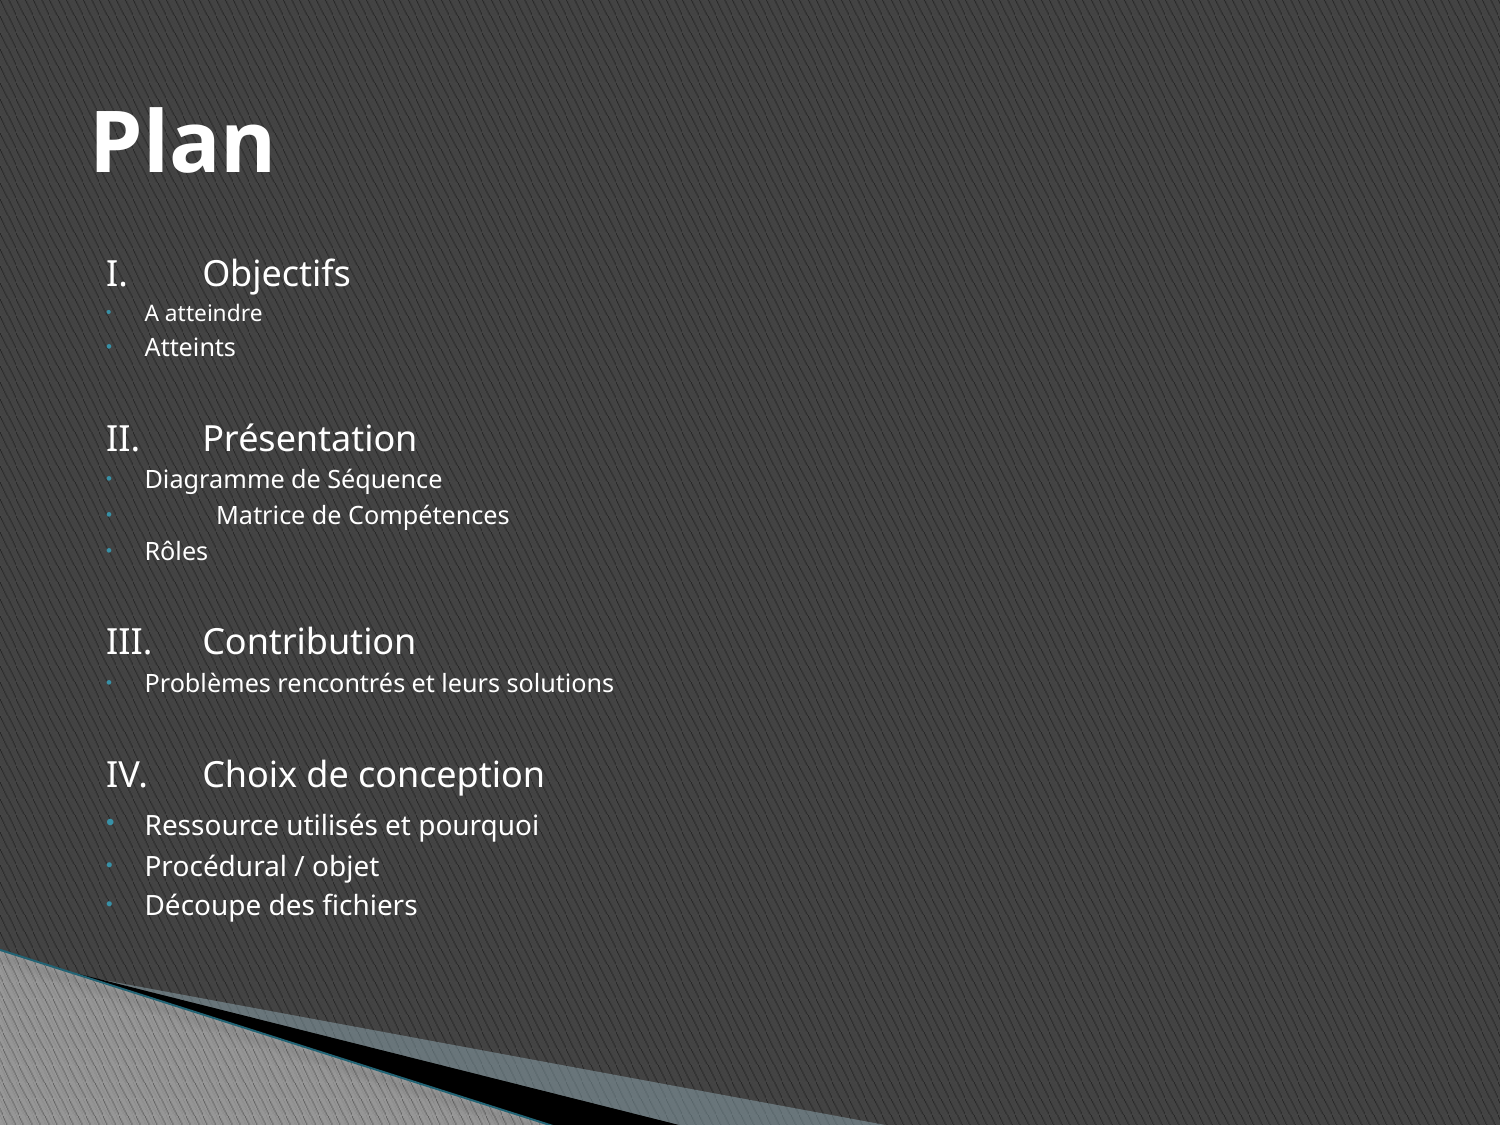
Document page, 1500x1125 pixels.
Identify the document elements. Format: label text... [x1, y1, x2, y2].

title Plan [75, 45, 1425, 233]
list I. Objectifs A atteindre Atteints II. Présentation Diagramme de Séquence Matrice de Compétences Rôles III. Contribution Problèmes rencontrés et leurs solutions IV. Choix de conception Ressource utilisés et pourquoi Procédural / objet Découpe des fichiers [75, 243, 1425, 986]
